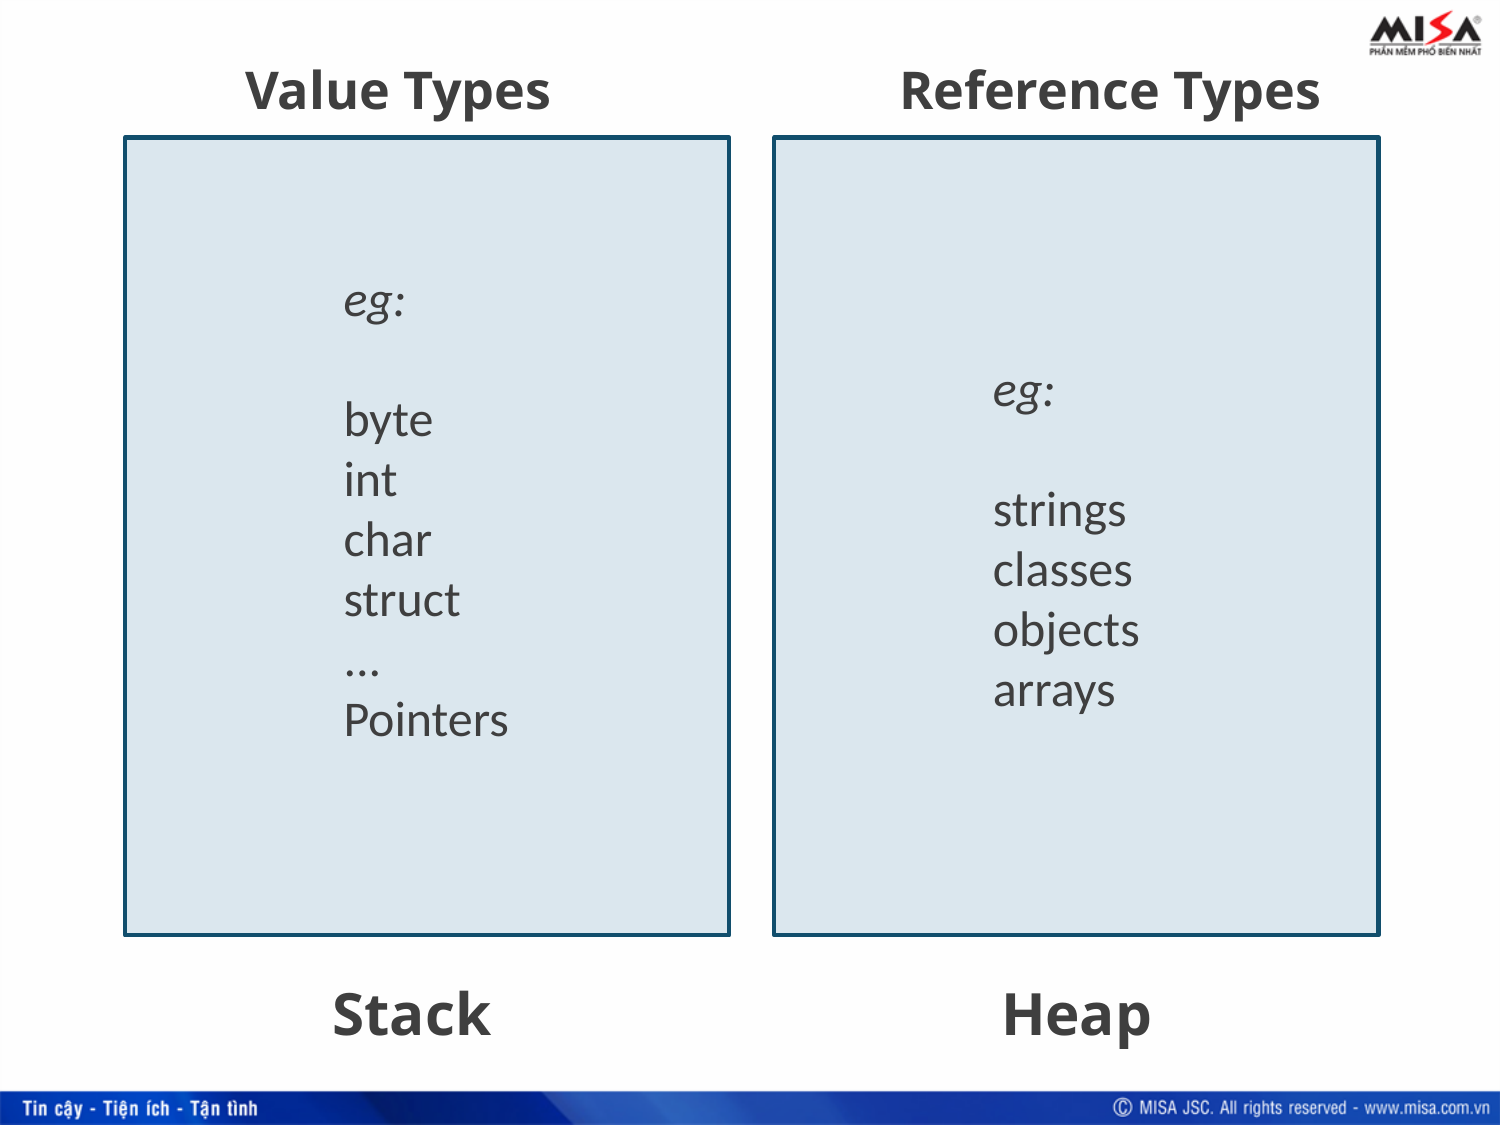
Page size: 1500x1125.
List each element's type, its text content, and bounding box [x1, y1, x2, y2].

text_box Value Types [230, 49, 580, 128]
text_box Heap [877, 970, 1276, 1055]
text_box eg: byte int char struct ... Pointers [123, 135, 731, 937]
text_box eg: strings classes objects arrays [772, 135, 1381, 937]
text_box Reference Types [884, 49, 1350, 128]
text_box Stack [212, 970, 612, 1055]
picture [0, 0, 1500, 1125]
